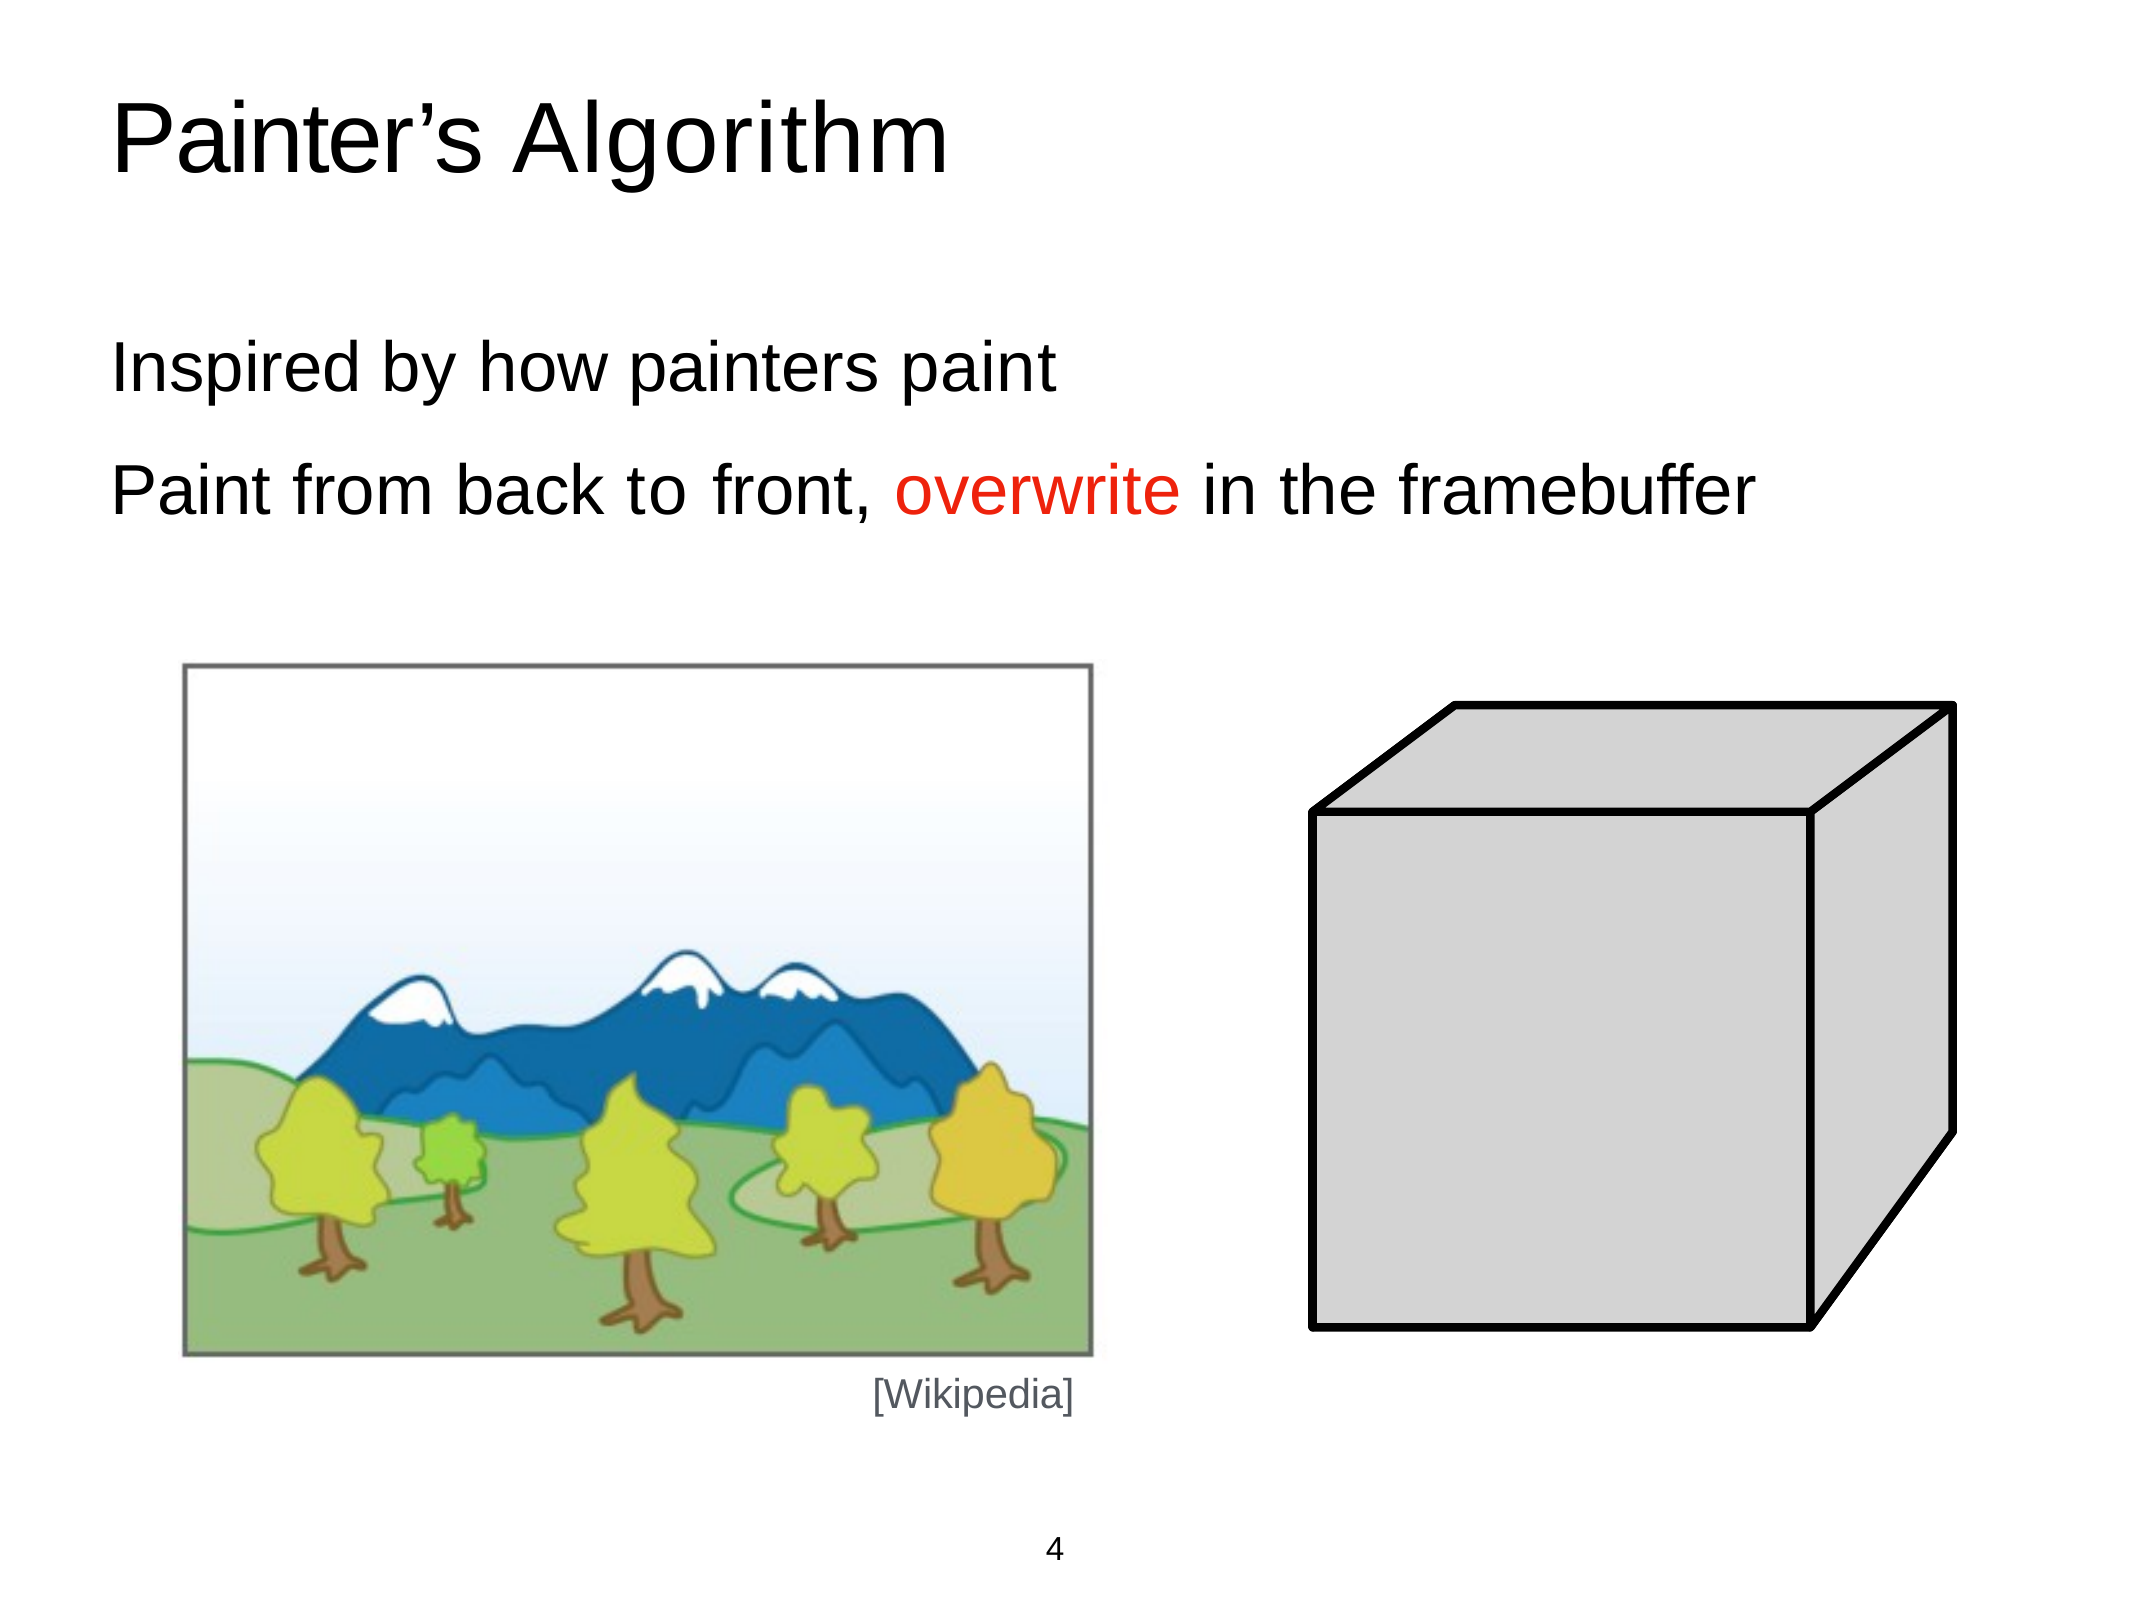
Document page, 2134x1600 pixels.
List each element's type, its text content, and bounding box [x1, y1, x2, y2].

slide_number 4 [1039, 1526, 1094, 1600]
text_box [178, 659, 1110, 1374]
text_box [Wikipedia] [870, 1382, 1086, 1417]
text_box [1308, 700, 1957, 1332]
text_box Inspired by how painters paint Paint from back to front, overwrite in the framebuffer [108, 280, 1774, 529]
title Painter’s Algorithm [108, 70, 953, 280]
